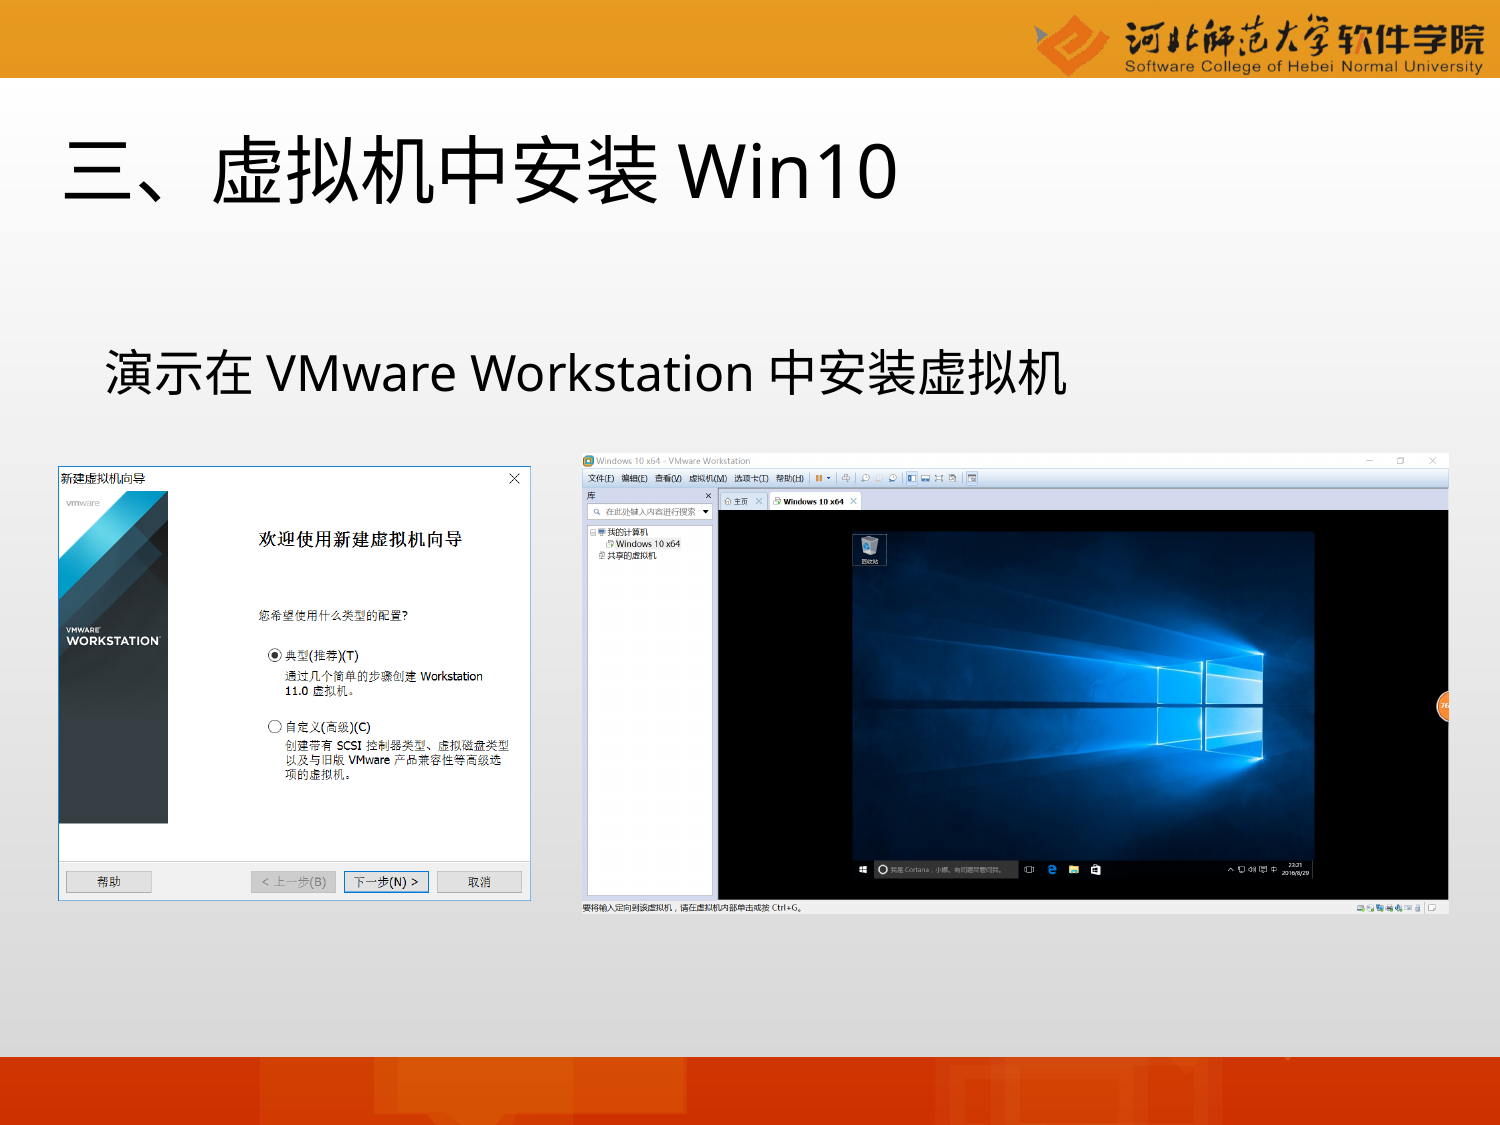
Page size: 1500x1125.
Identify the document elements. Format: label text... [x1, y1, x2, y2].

title 三、虚拟机中安装Win10 [45, 116, 1214, 222]
picture [582, 453, 1449, 914]
picture [58, 466, 531, 901]
text_box 演示在VMware Workstation中安装虚拟机 [90, 304, 1500, 410]
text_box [1028, 4, 1500, 79]
text_box [0, 78, 1500, 1057]
